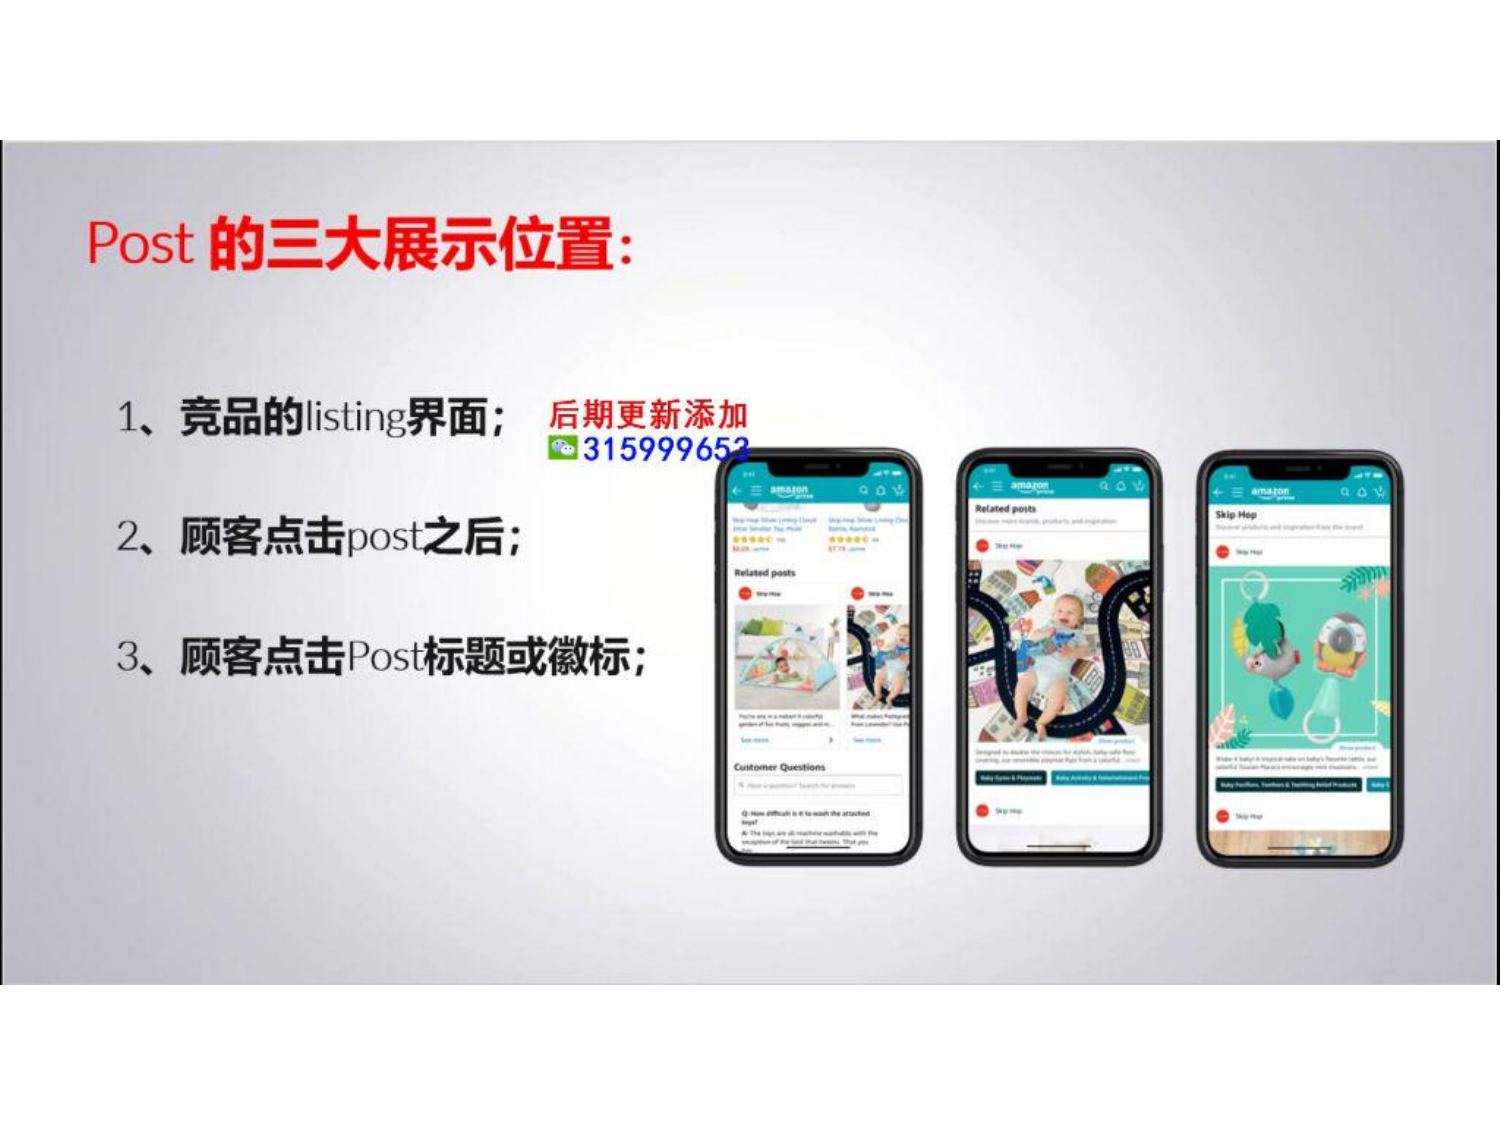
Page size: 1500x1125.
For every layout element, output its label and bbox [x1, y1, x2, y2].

picture [0, 140, 1500, 985]
